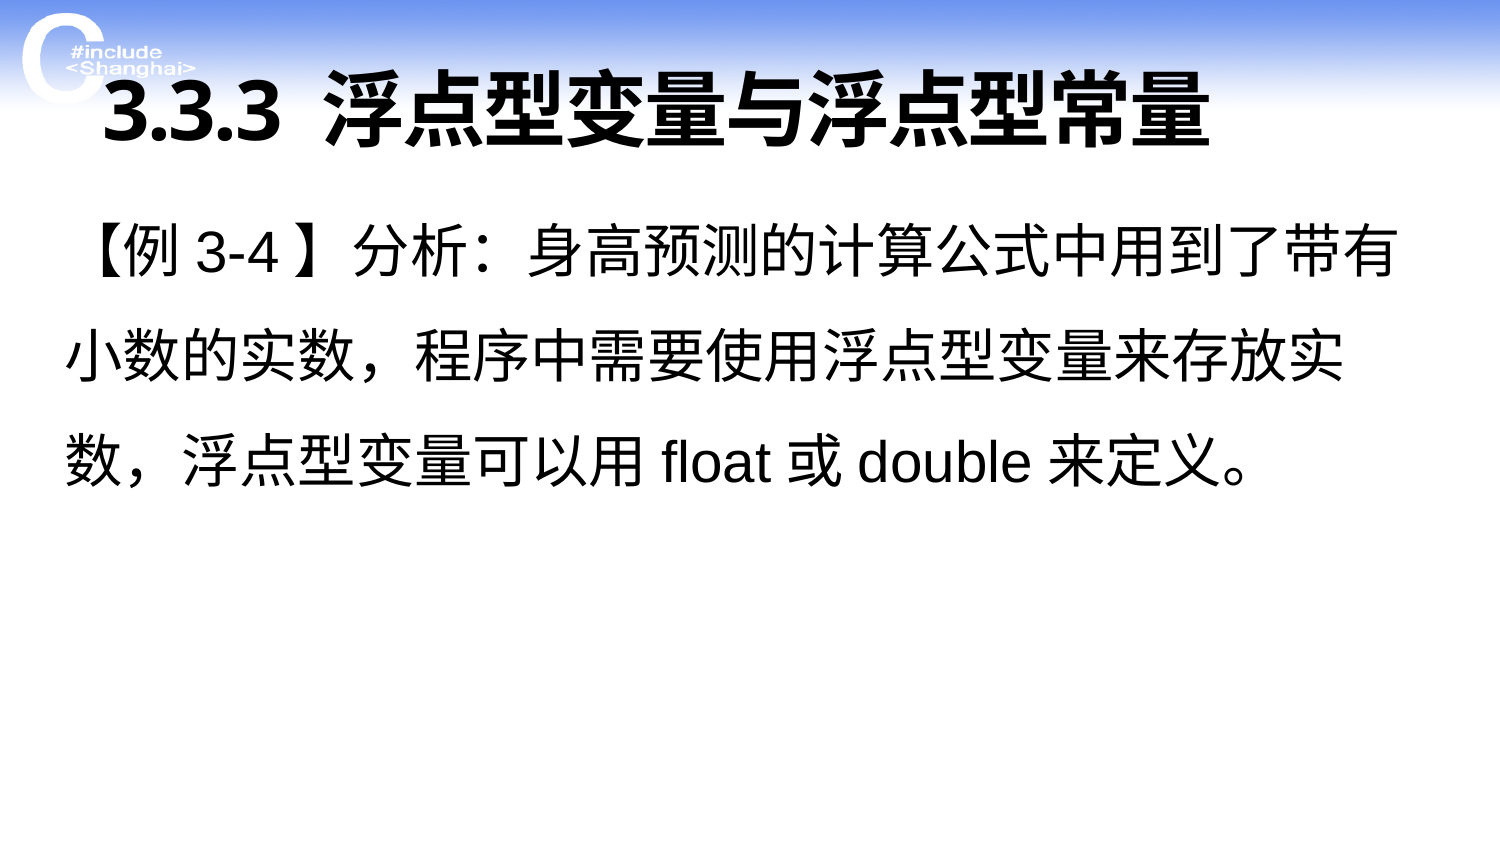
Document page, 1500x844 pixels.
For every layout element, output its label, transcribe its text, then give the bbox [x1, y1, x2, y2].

text_box 【例3-4】分析：身高预测的计算公式中用到了带有小数的实数，程序中需要使用浮点型变量来存放实数，浮点型变量可以用float或double来定义。 [50, 171, 1450, 502]
picture [0, 0, 1500, 844]
text_box 3.3.3 浮点型变量与浮点型常量 [87, 39, 1300, 171]
